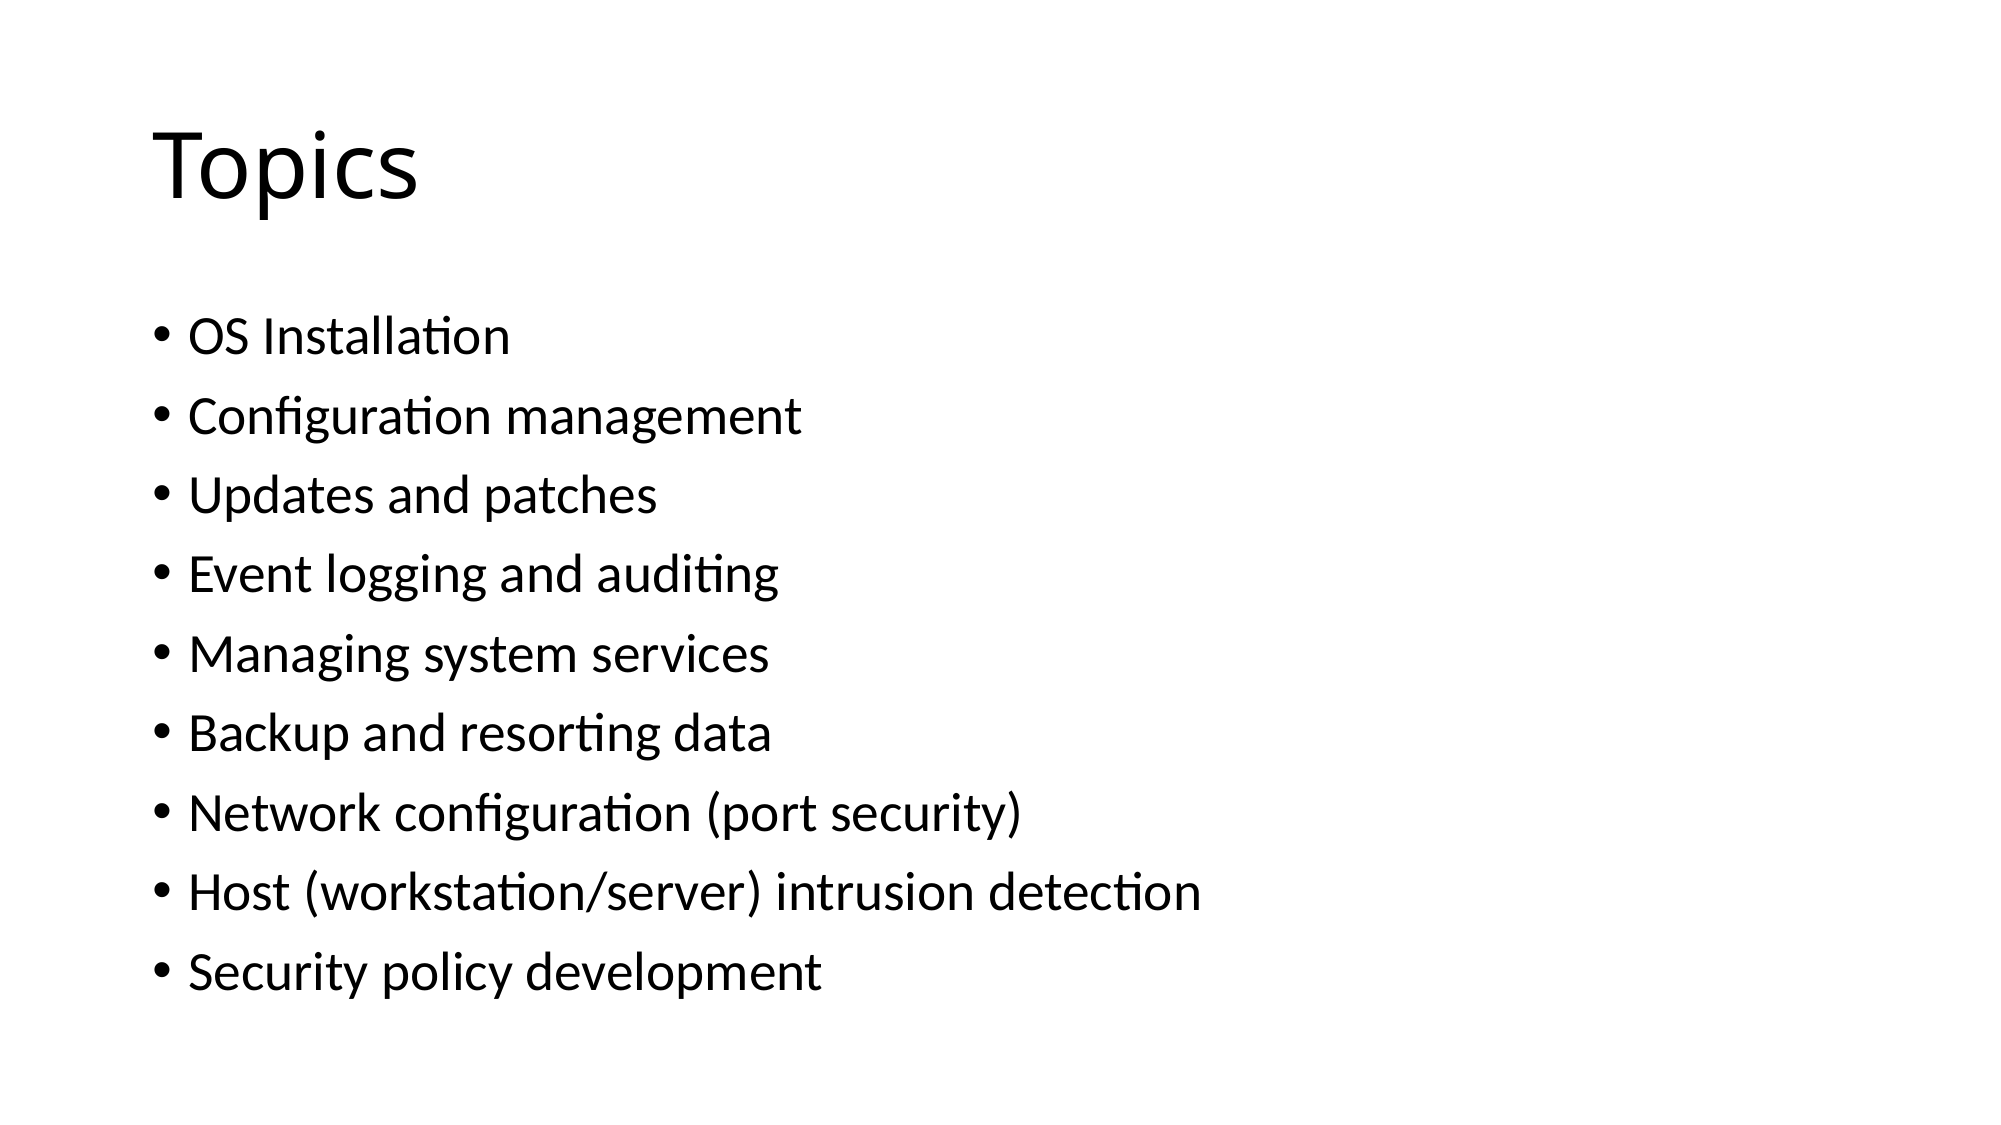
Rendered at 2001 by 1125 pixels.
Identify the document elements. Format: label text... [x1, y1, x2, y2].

title Topics [137, 59, 1863, 278]
list OS Installation Configuration management Updates and patches Event logging and auditing Managing system services Backup and resorting data Network configuration (port security) Host (workstation/server) intrusion detection Security policy development [137, 299, 1863, 1014]
